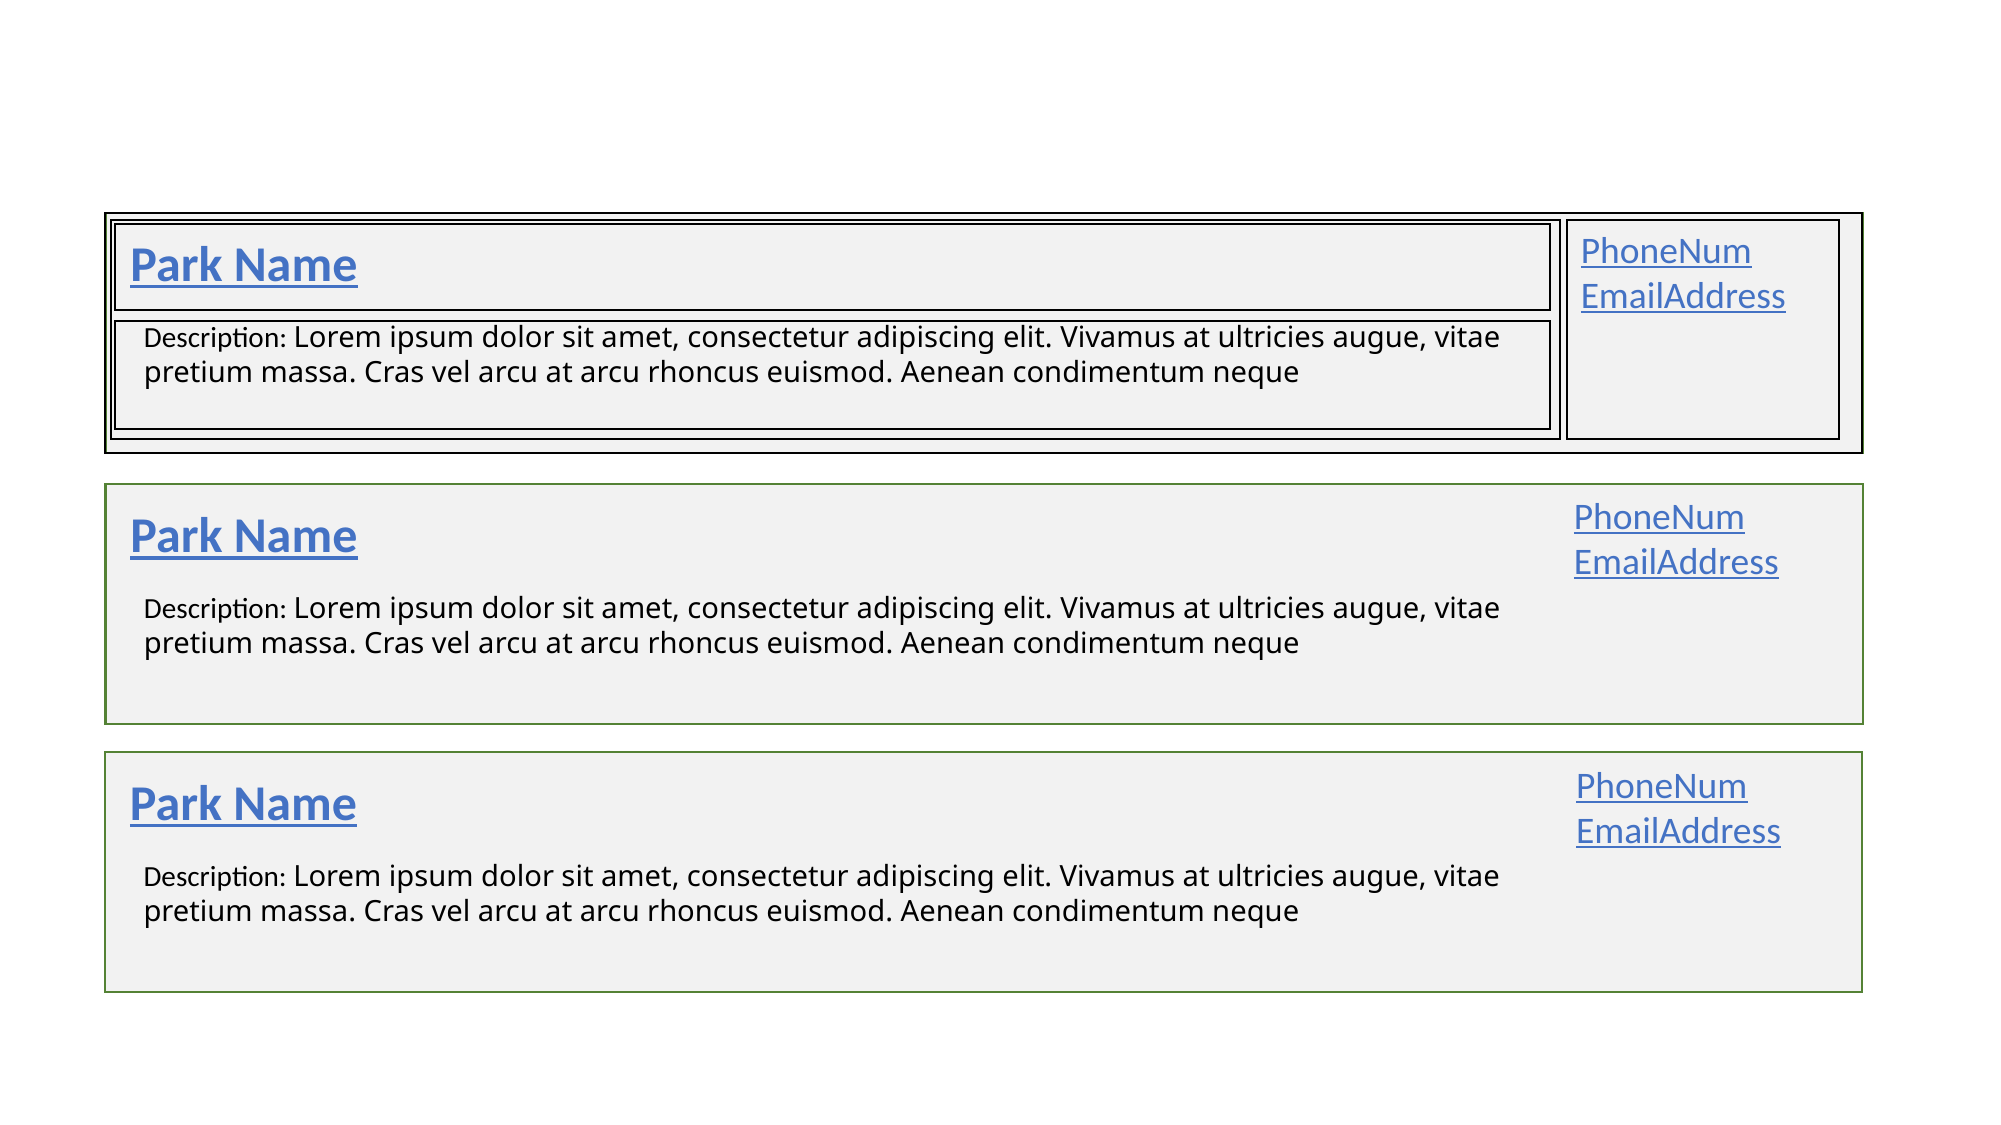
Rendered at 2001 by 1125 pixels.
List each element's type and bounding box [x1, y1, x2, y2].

text_box [105, 751, 1863, 992]
text_box [105, 212, 1865, 454]
text_box [105, 484, 1863, 725]
